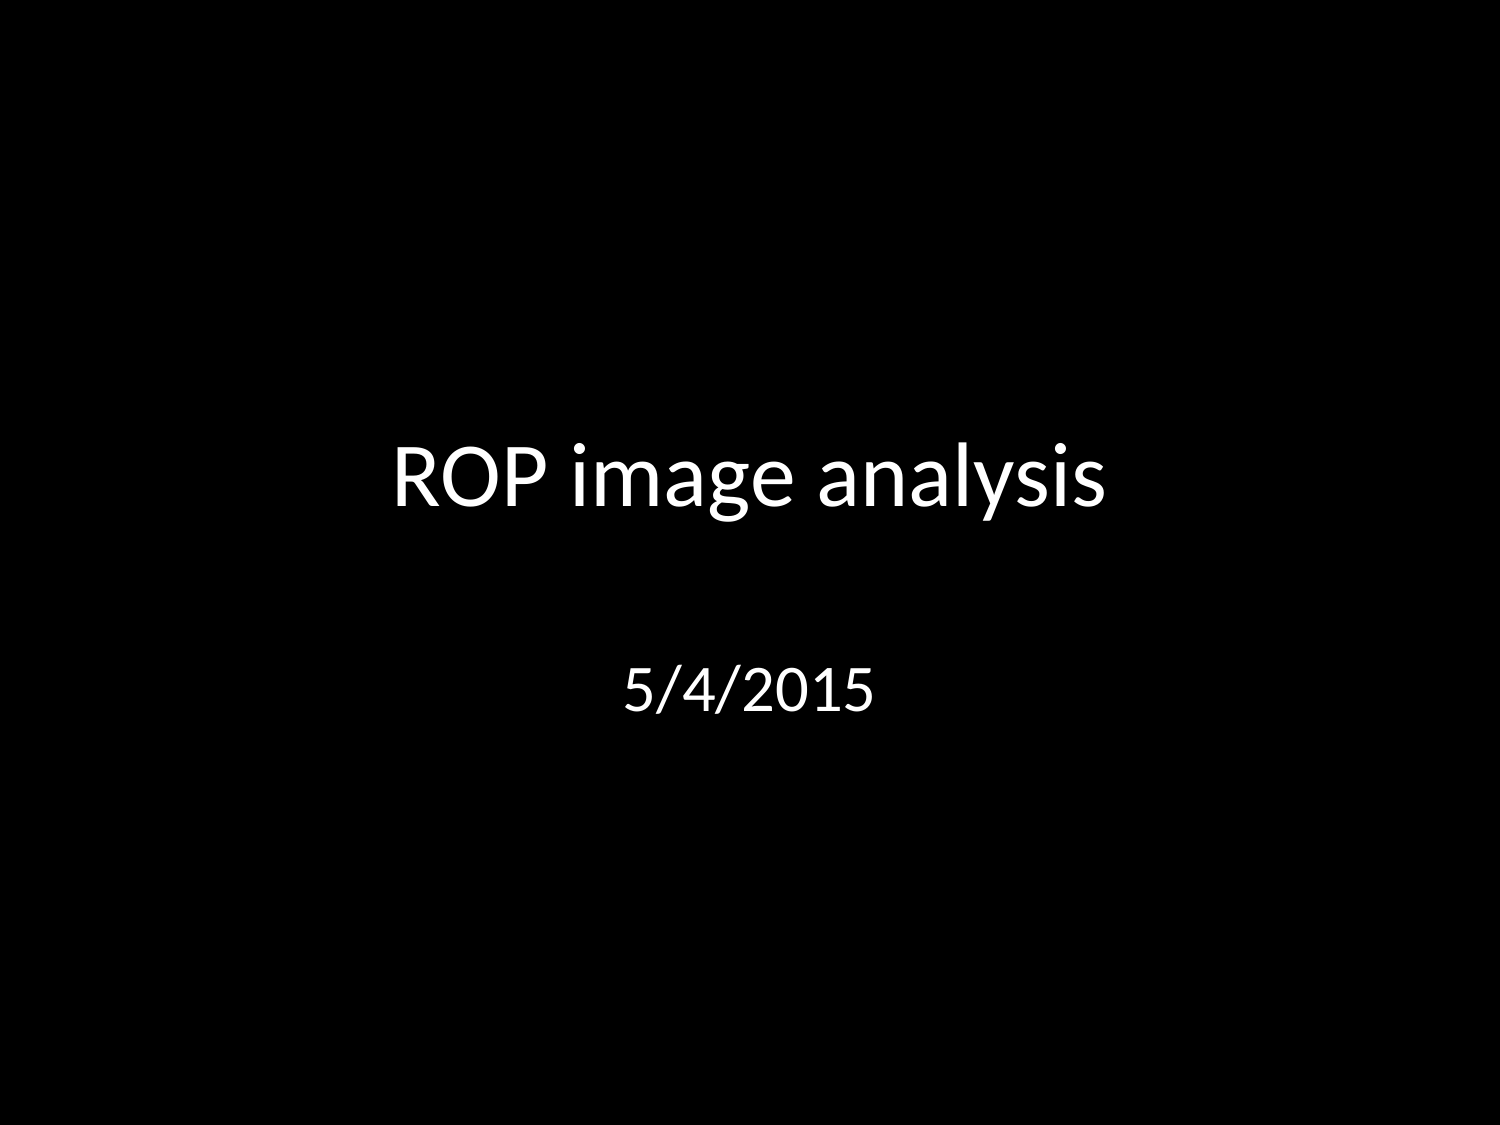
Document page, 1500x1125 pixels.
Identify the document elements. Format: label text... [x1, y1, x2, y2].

title ROP image analysis [112, 349, 1388, 591]
subtitle 5/4/2015 [225, 637, 1275, 925]
